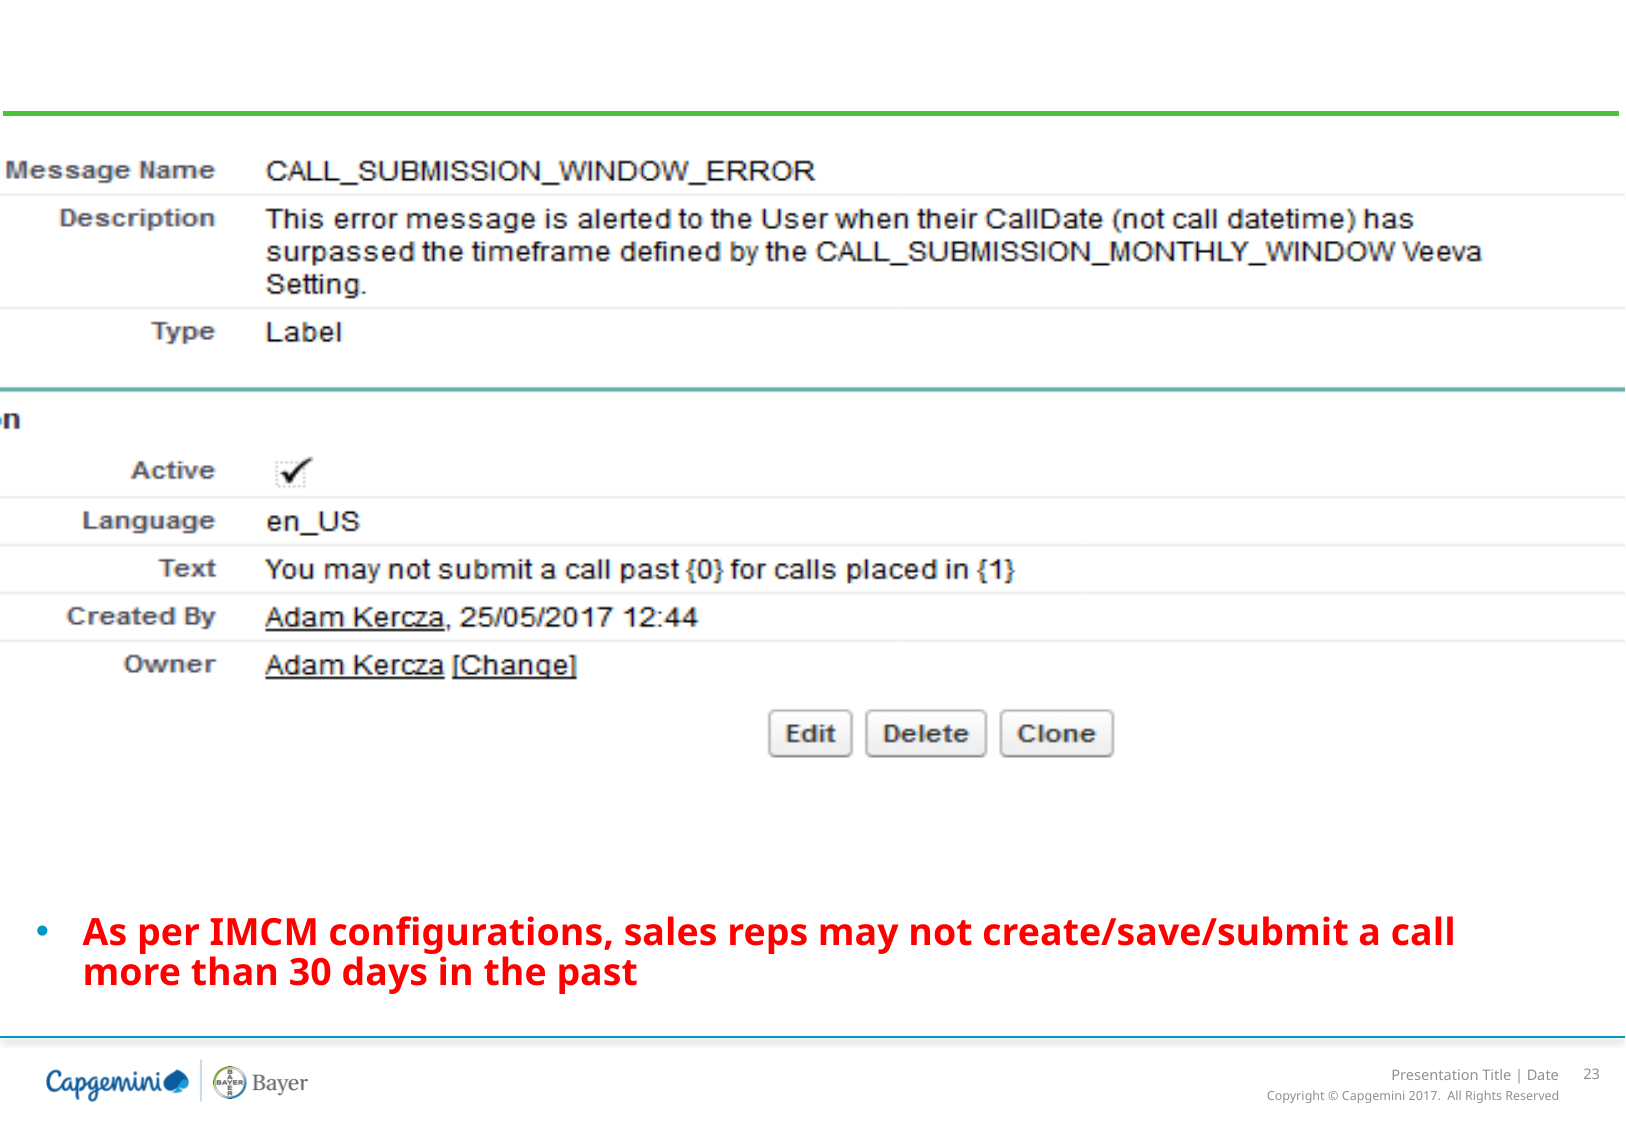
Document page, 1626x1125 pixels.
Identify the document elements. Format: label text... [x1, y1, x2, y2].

list As per IMCM configurations, sales reps may not create/save/submit a call more than 30 days in the past [21, 905, 1569, 1012]
picture [21, 1046, 308, 1125]
picture [0, 141, 1625, 858]
